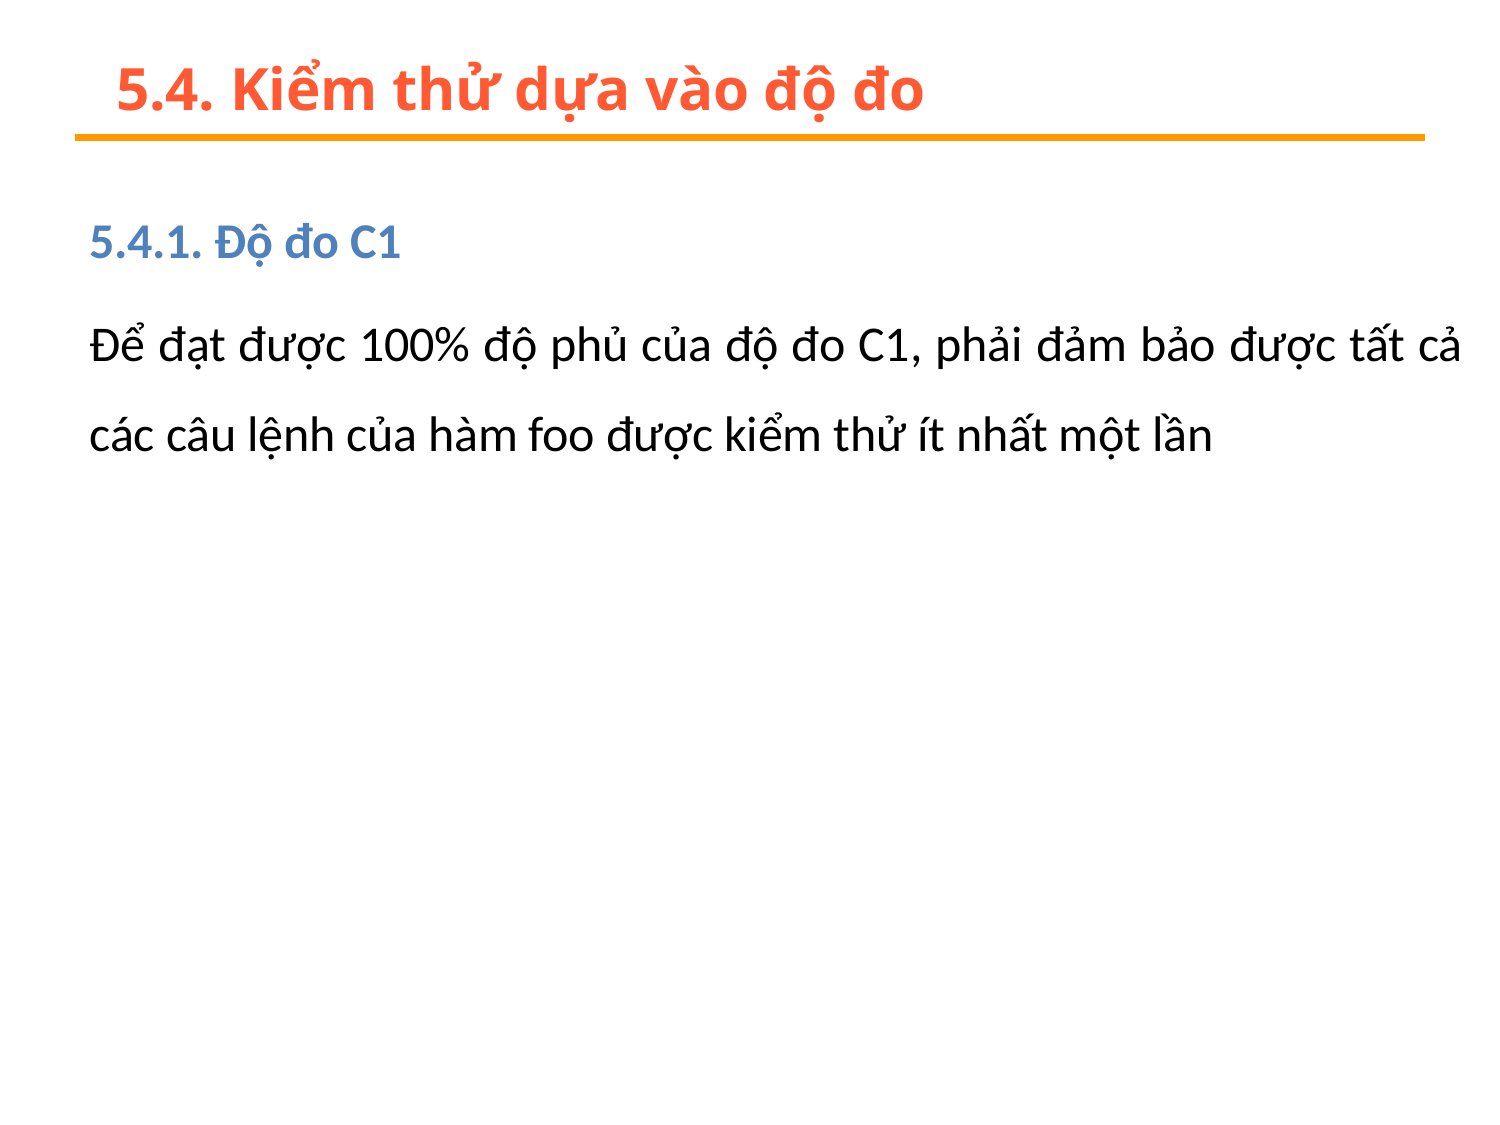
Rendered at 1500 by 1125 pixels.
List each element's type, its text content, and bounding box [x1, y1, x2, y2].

title 5.4. Kiểm thử dựa vào độ đo [87, 50, 1463, 162]
text_box 5.4.1. Độ đo C1 Để đạt được 100% độ phủ của độ đo C1, phải đảm bảo được tất cả các câu lệnh của hàm foo được kiểm thử ít nhất một lần [87, 162, 1463, 564]
